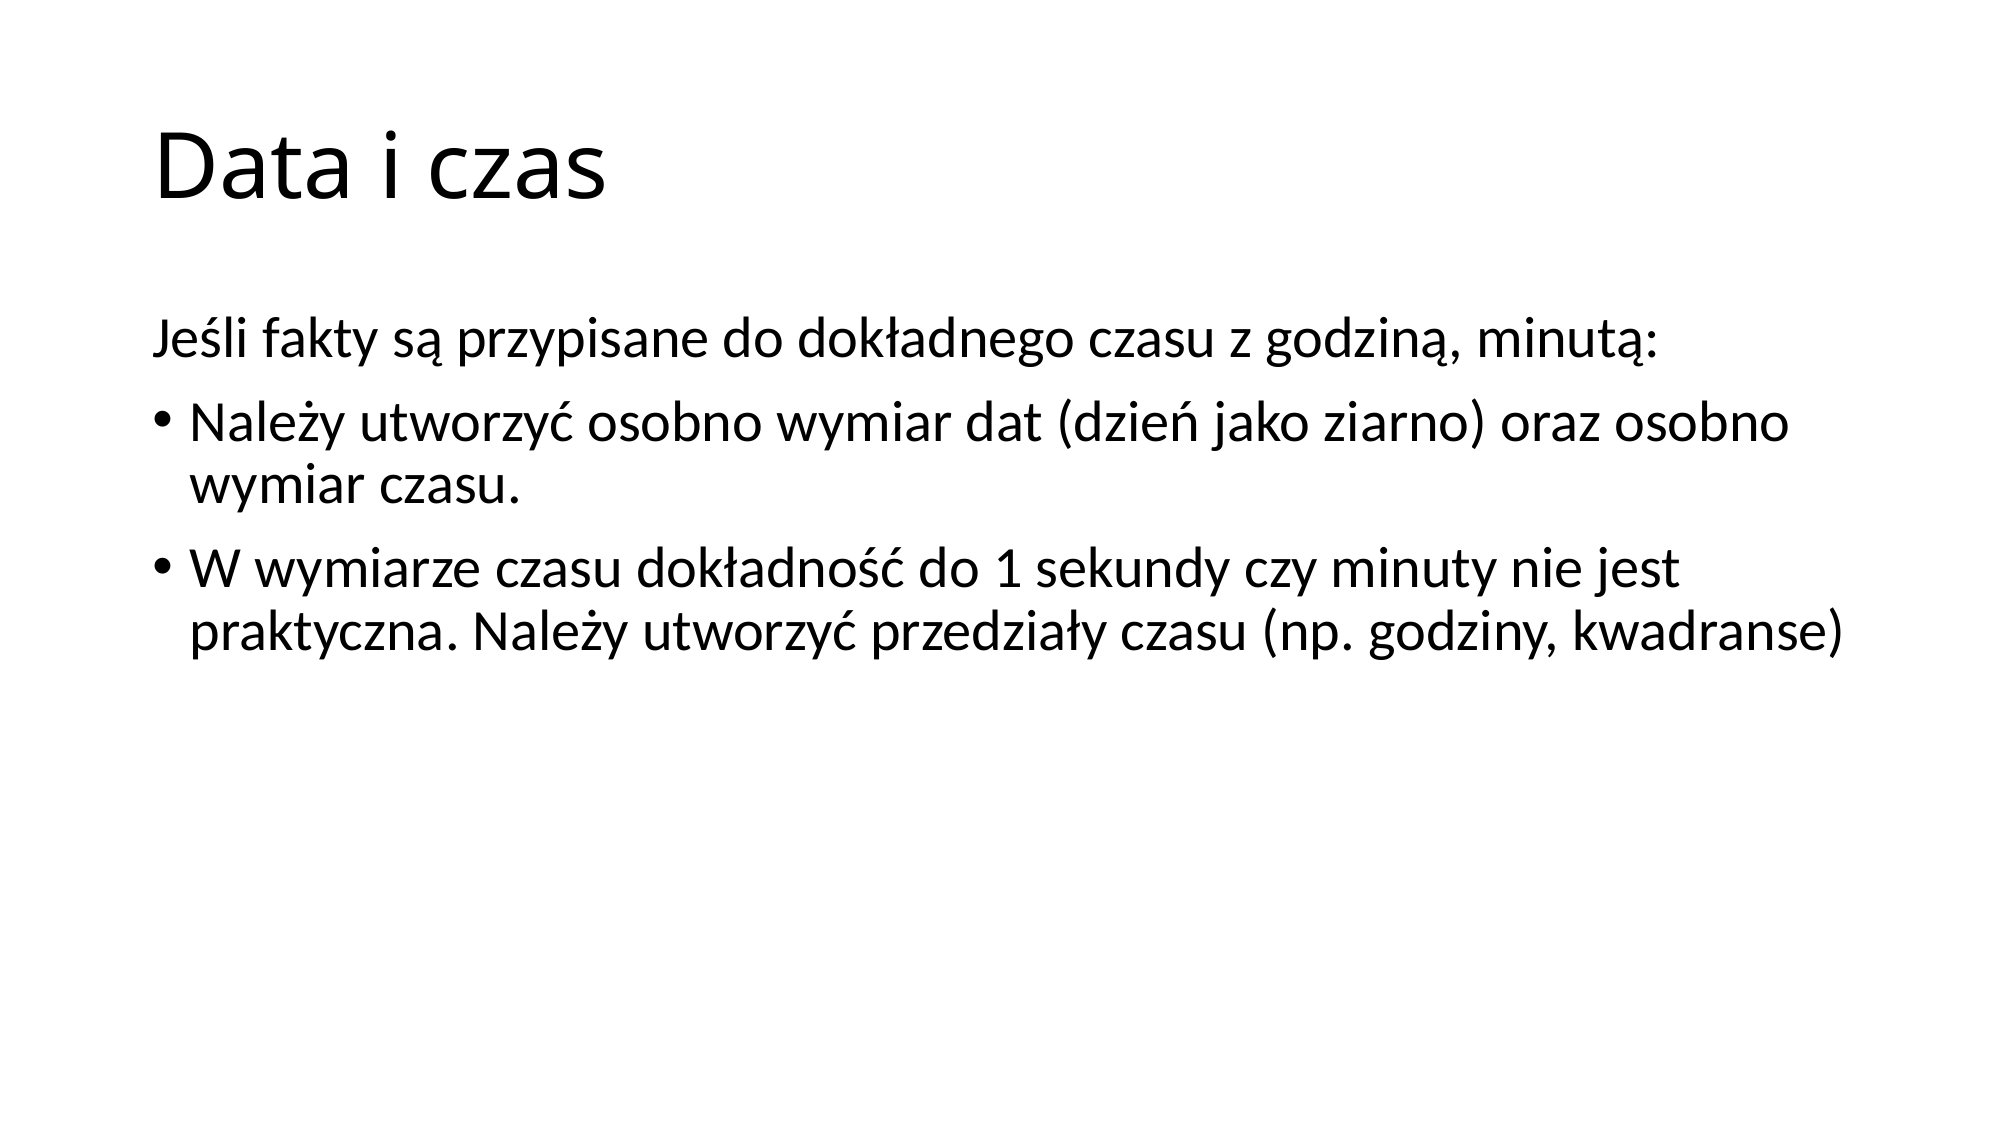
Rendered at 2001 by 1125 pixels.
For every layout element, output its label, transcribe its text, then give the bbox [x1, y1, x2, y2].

list Jeśli fakty są przypisane do dokładnego czasu z godziną, minutą: Należy utworzyć osobno wymiar dat (dzień jako ziarno) oraz osobno wymiar czasu. W wymiarze czasu dokładność do 1 sekundy czy minuty nie jest praktyczna. Należy utworzyć przedziały czasu (np. godziny, kwadranse) [137, 299, 1863, 1014]
title Data i czas [137, 59, 1863, 278]
